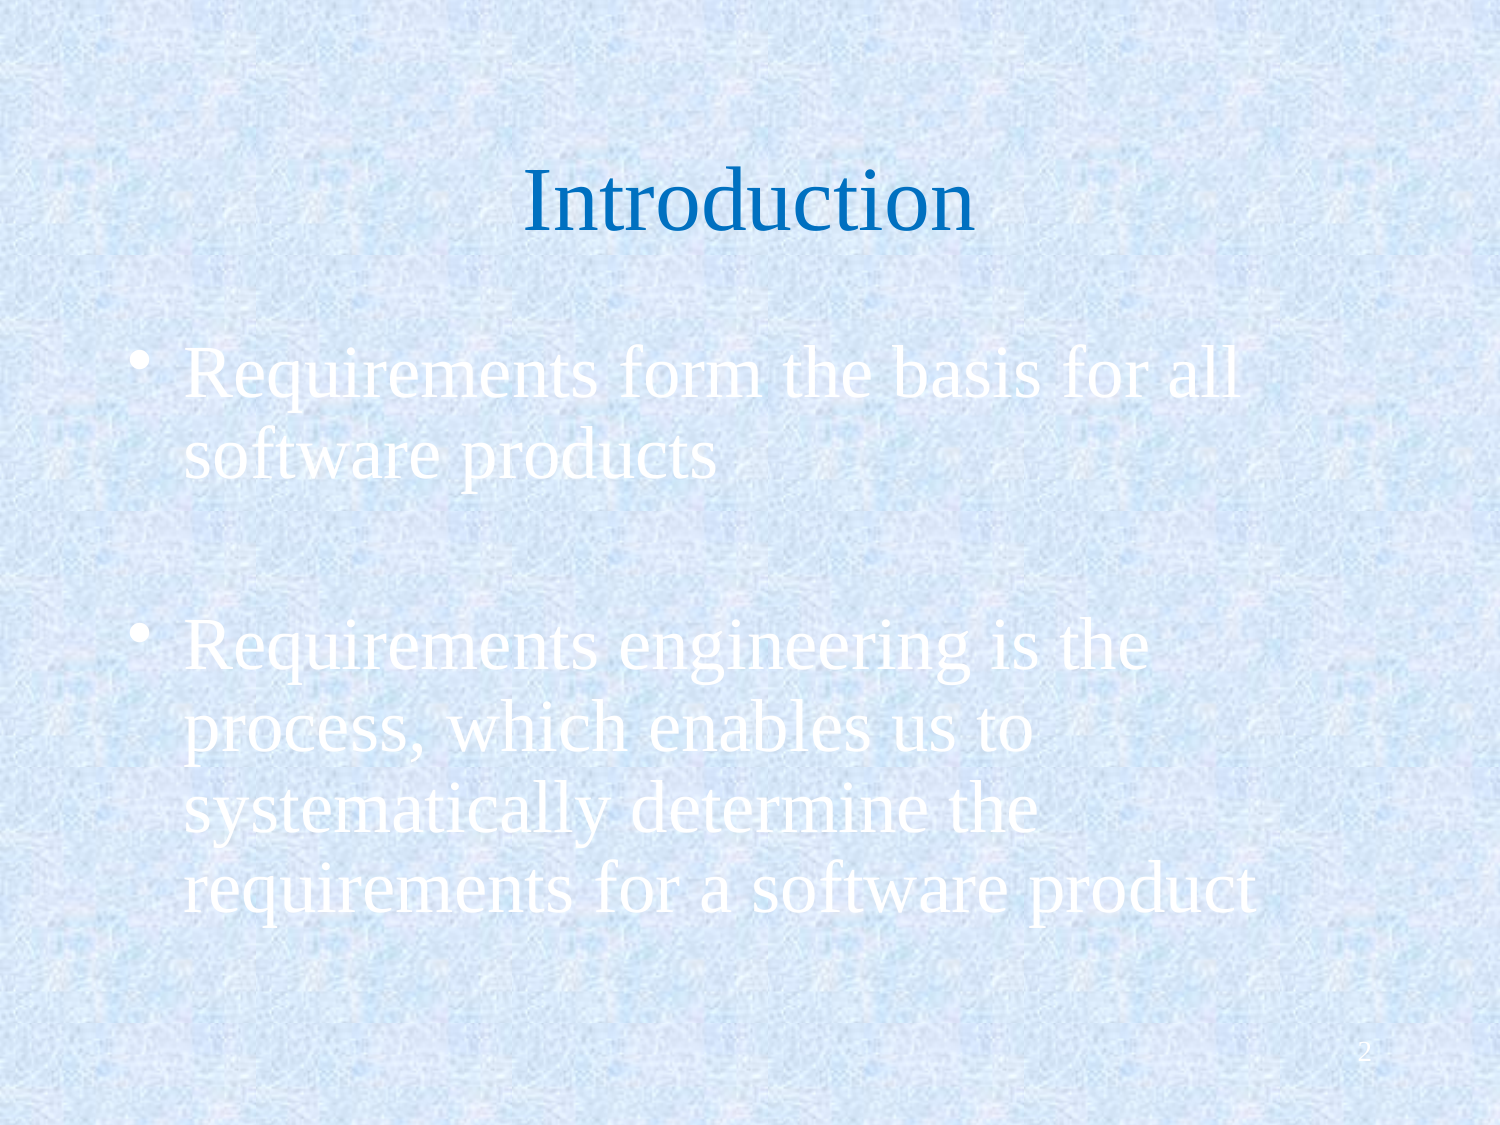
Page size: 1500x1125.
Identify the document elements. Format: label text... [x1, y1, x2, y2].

title Introduction [112, 99, 1388, 288]
slide_number 2 [1074, 1025, 1388, 1100]
picture [0, 0, 1500, 1125]
list Requirements form the basis for all software products Requirements engineering is the process, which enables us to systematically determine the requirements for a software product [112, 324, 1388, 1000]
